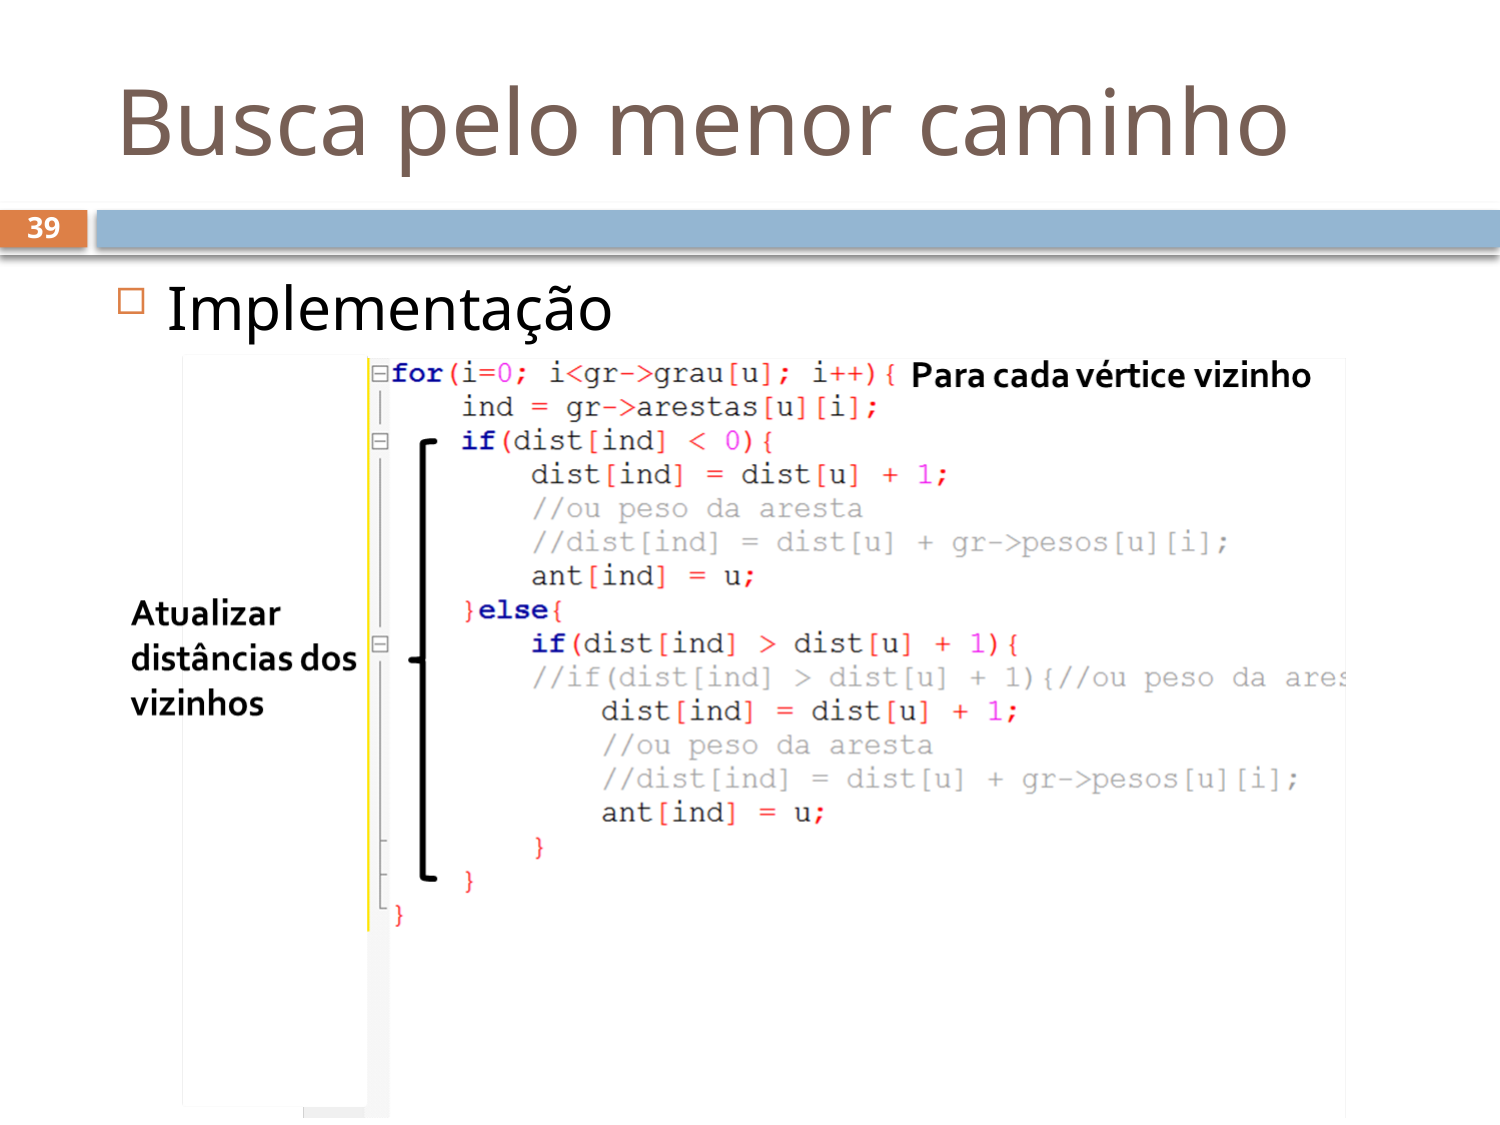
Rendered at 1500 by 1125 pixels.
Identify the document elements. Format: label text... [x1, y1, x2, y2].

slide_number 39 [0, 208, 88, 249]
picture [107, 339, 1393, 1118]
title Busca pelo menor caminho [100, 37, 1438, 200]
list Implementação [100, 262, 1438, 1000]
